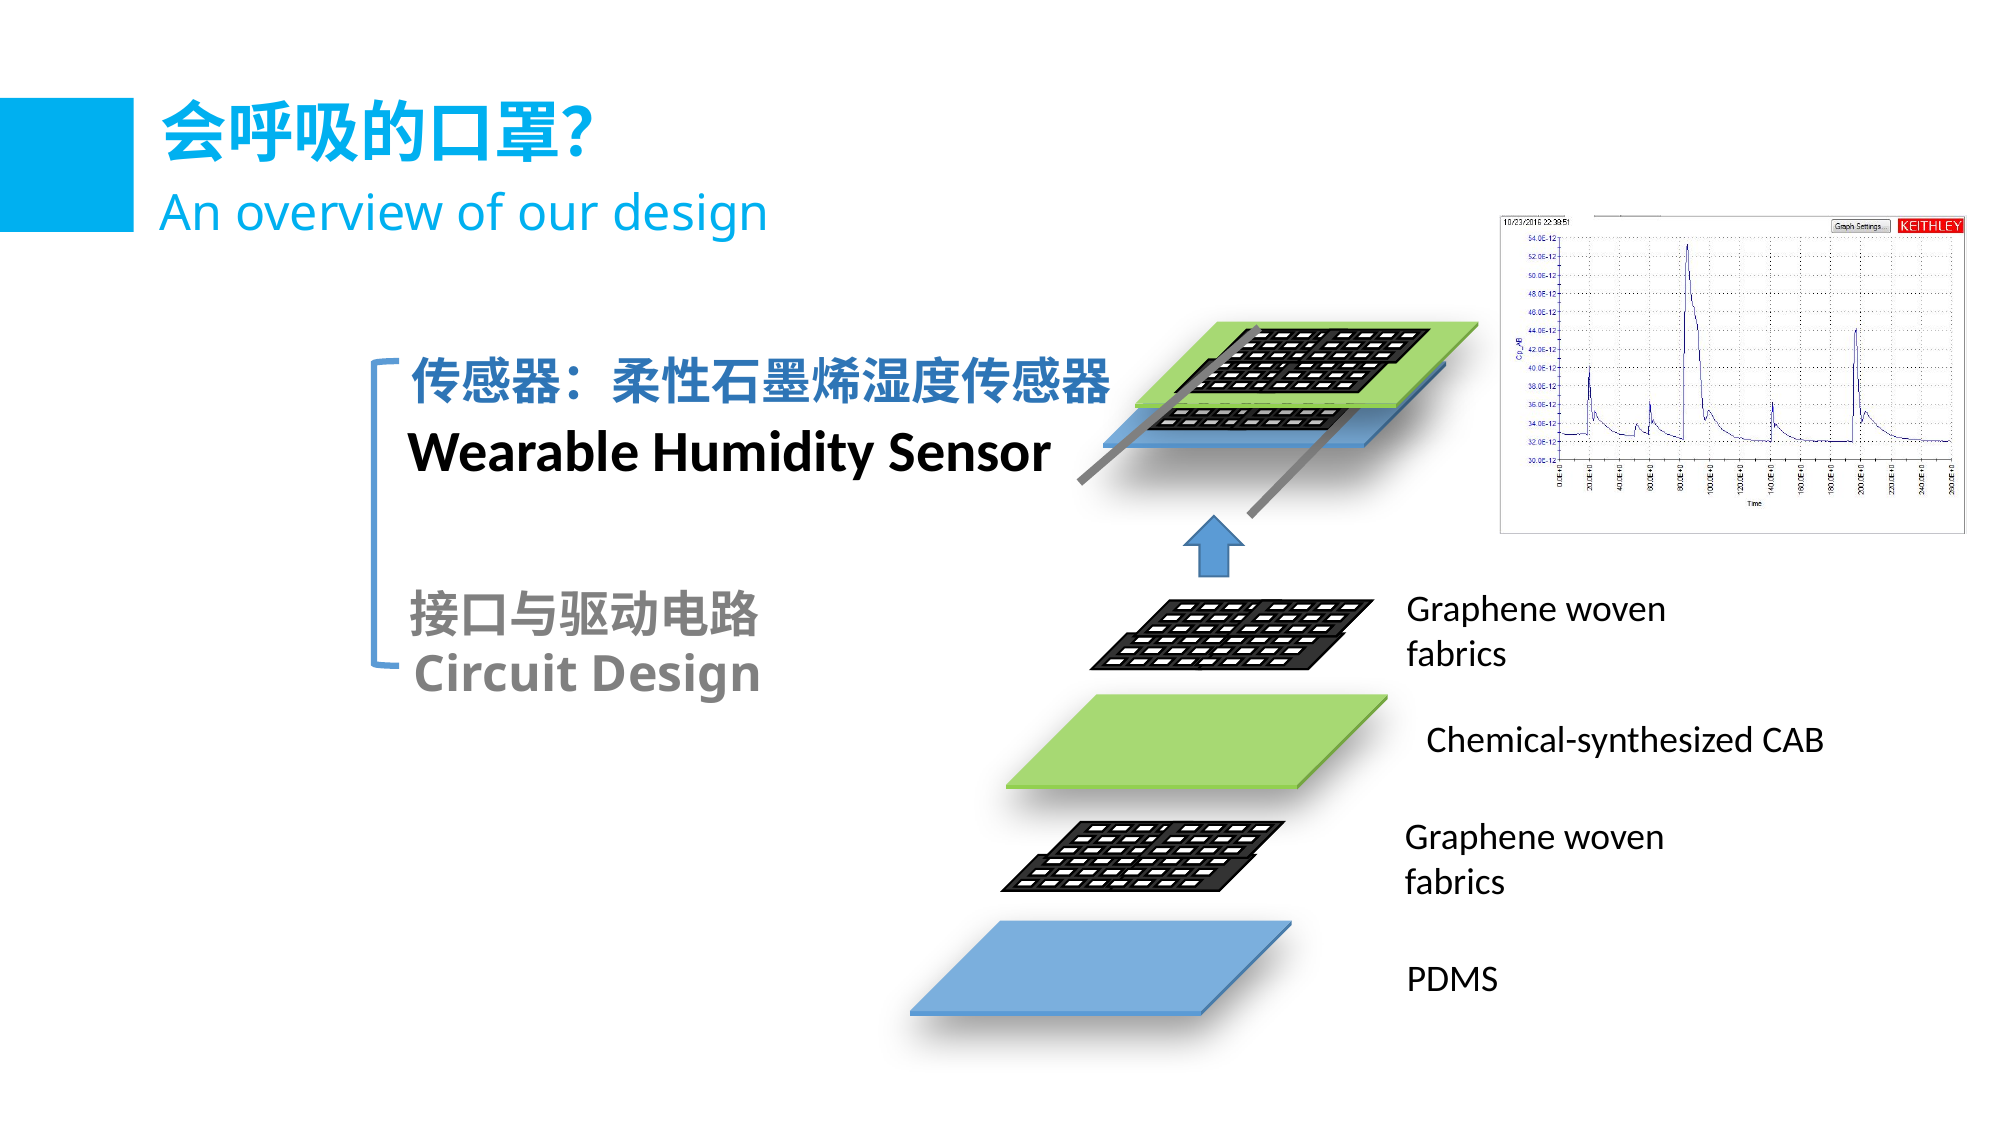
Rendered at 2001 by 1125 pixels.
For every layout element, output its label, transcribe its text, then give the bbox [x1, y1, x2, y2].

text_box PDMS [1392, 946, 1653, 1006]
picture [1499, 215, 1967, 534]
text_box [1079, 321, 1479, 516]
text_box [1002, 821, 1284, 891]
text_box [1005, 693, 1389, 791]
text_box [0, 97, 134, 232]
text_box Graphene woven fabrics [1390, 805, 1740, 910]
text_box Chemical-synthesized CAB [1411, 707, 1923, 768]
text_box An overview of our design [144, 172, 1009, 248]
text_box Graphene woven fabrics [1391, 576, 1742, 681]
text_box Circuit Design [399, 651, 1279, 710]
text_box 传感器：柔性石墨烯湿度传感器 [396, 342, 1079, 418]
text_box [373, 360, 400, 667]
text_box Wearable Humidity Sensor [400, 418, 1079, 491]
text_box 接口与驱动电路 [394, 575, 1343, 651]
text_box [908, 919, 1293, 1017]
text_box 会呼吸的口罩？ [145, 82, 2000, 178]
text_box [1182, 516, 1246, 575]
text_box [1091, 600, 1373, 670]
